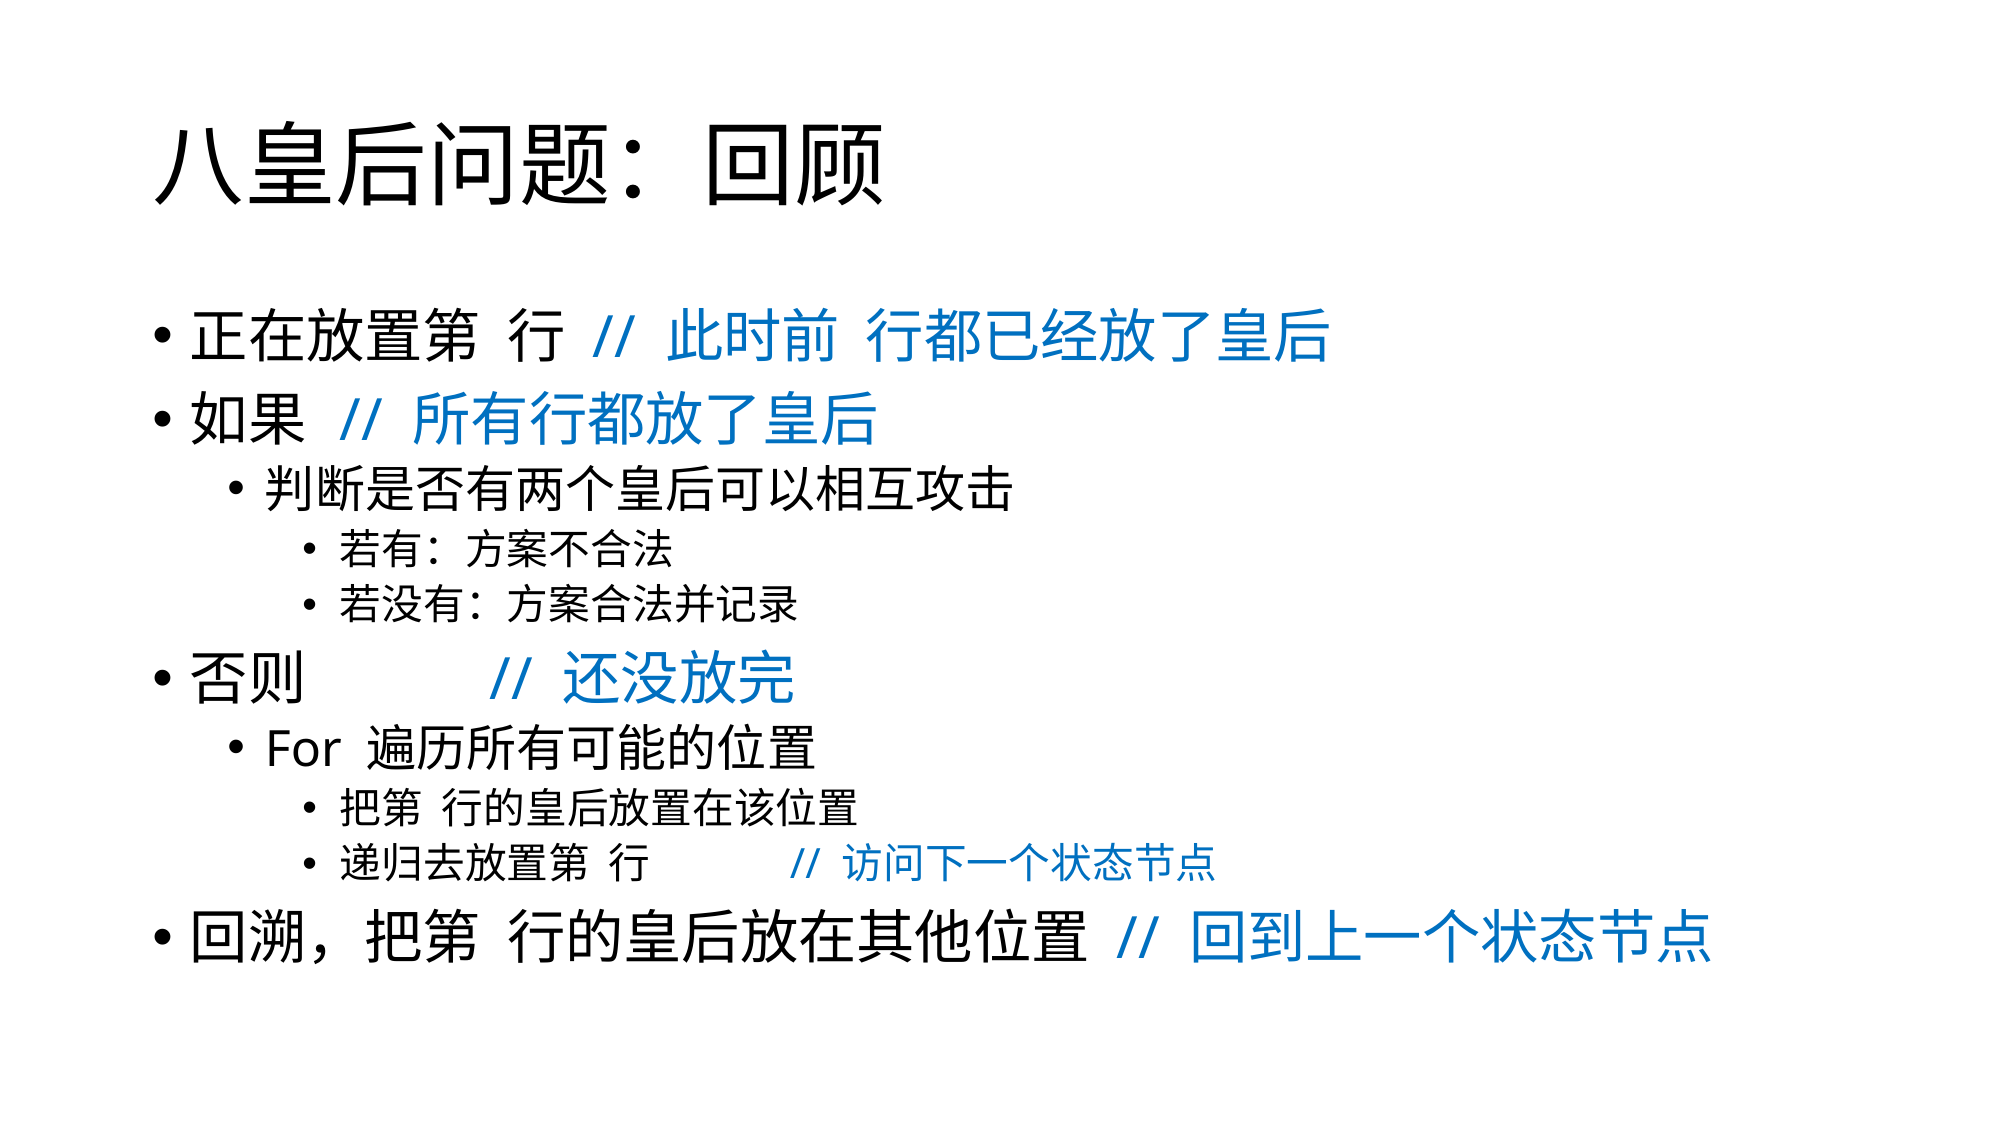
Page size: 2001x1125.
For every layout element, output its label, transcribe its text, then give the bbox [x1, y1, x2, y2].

title 八皇后问题：回顾 [137, 59, 1863, 278]
